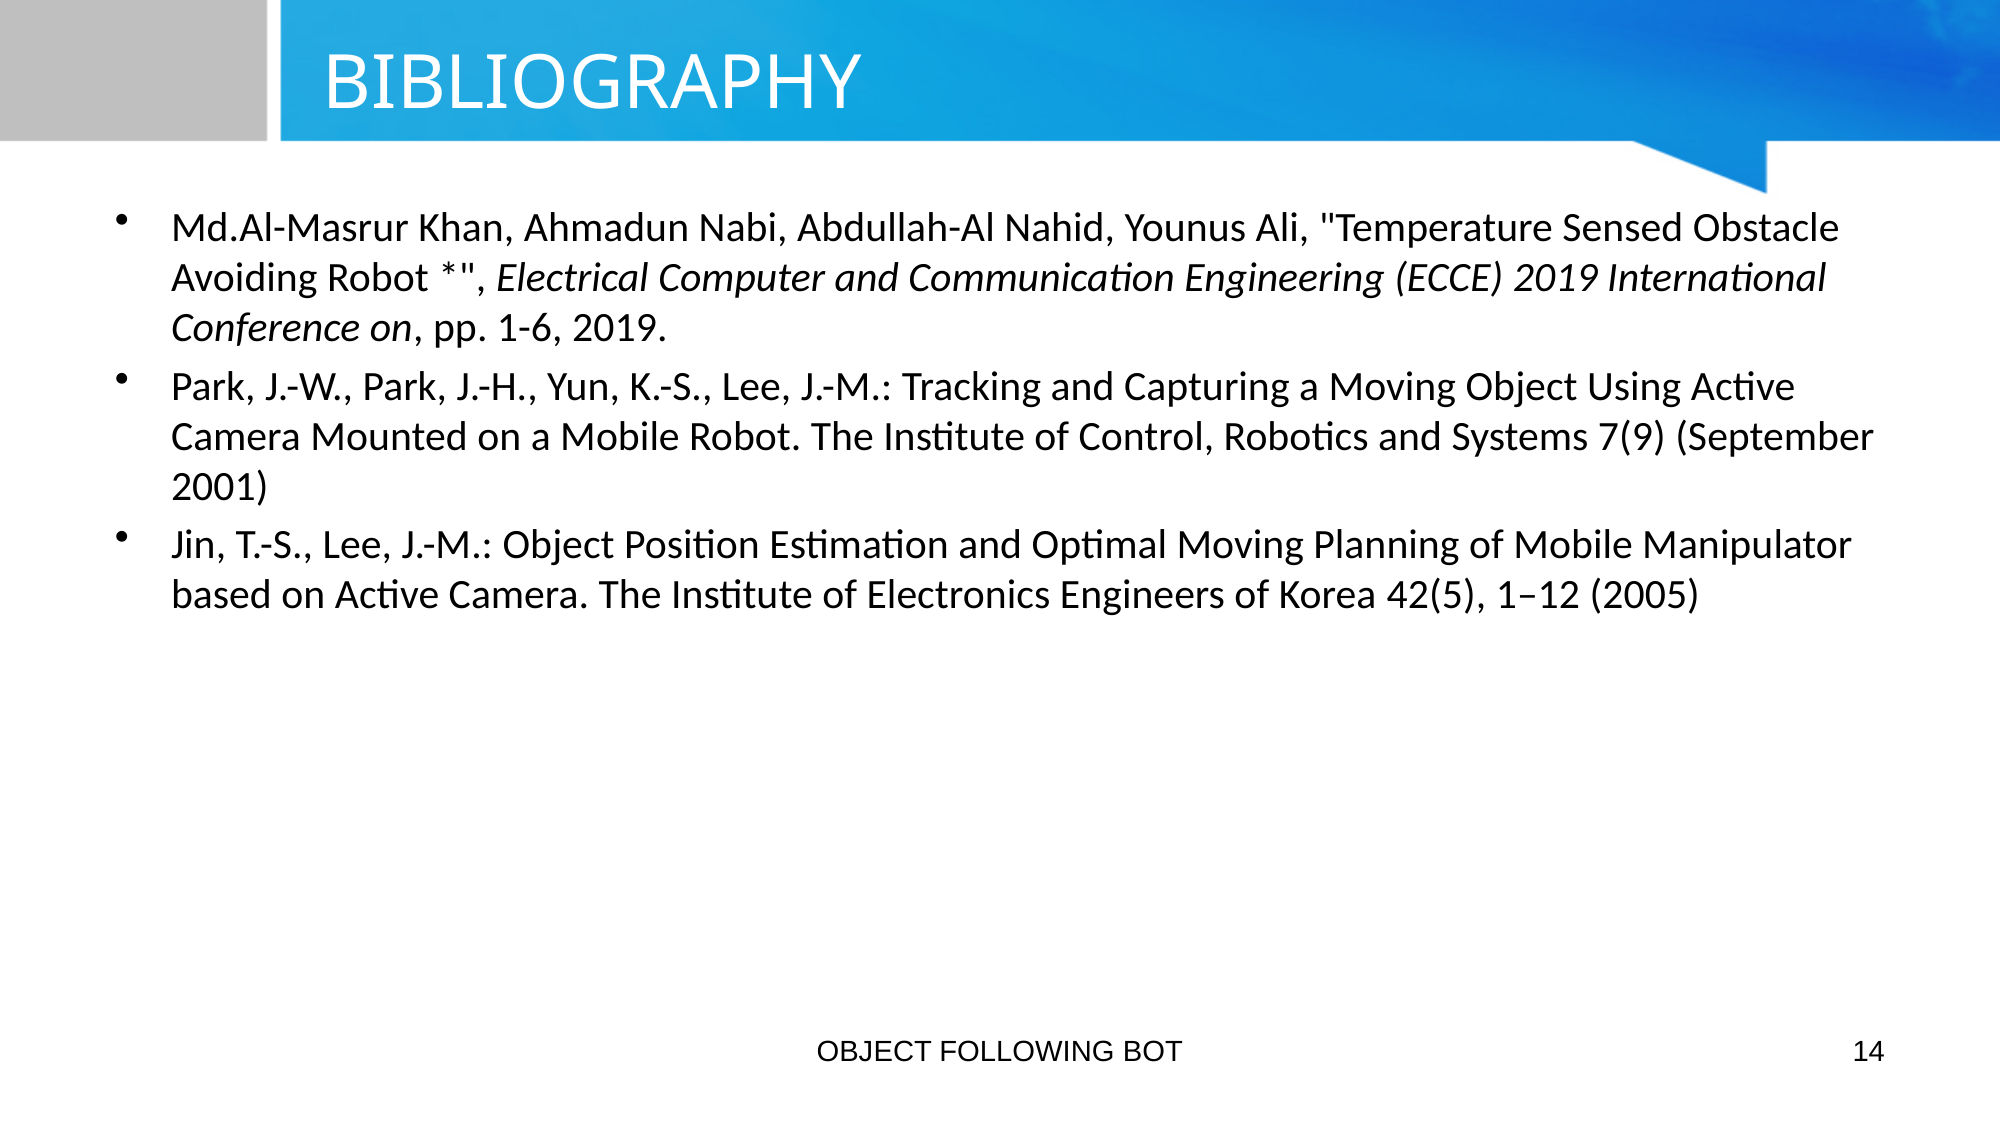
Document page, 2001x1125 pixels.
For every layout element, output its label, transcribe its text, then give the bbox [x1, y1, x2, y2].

title BIBLIOGRAPHY [307, 30, 1901, 128]
footer OBJECT FOLLOWING BOT [683, 1024, 1317, 1103]
list Md.Al-Masrur Khan, Ahmadun Nabi, Abdullah-Al Nahid, Younus Ali, "Temperature Sensed Obstacle Avoiding Robot *", Electrical Computer and Communication Engineering (ECCE) 2019 International Conference on, pp. 1-6, 2019. Park, J.-W., Park, J.-H., Yun, K.-S., Lee, J.-M.: Tracking and Capturing a Moving Object Using Active Camera Mounted on a Mobile Robot. The Institute of Control, Robotics and Systems 7(9) (September 2001) Jin, T.-S., Lee, J.-M.: Object Position Estimation and Optimal Moving Planning of Mobile Manipulator based on Active Camera. The Institute of Electronics Engineers of Korea 42(5), 1–12 (2005) [99, 192, 1901, 1006]
picture [0, 0, 2000, 1125]
slide_number 14 [1433, 1024, 1900, 1103]
